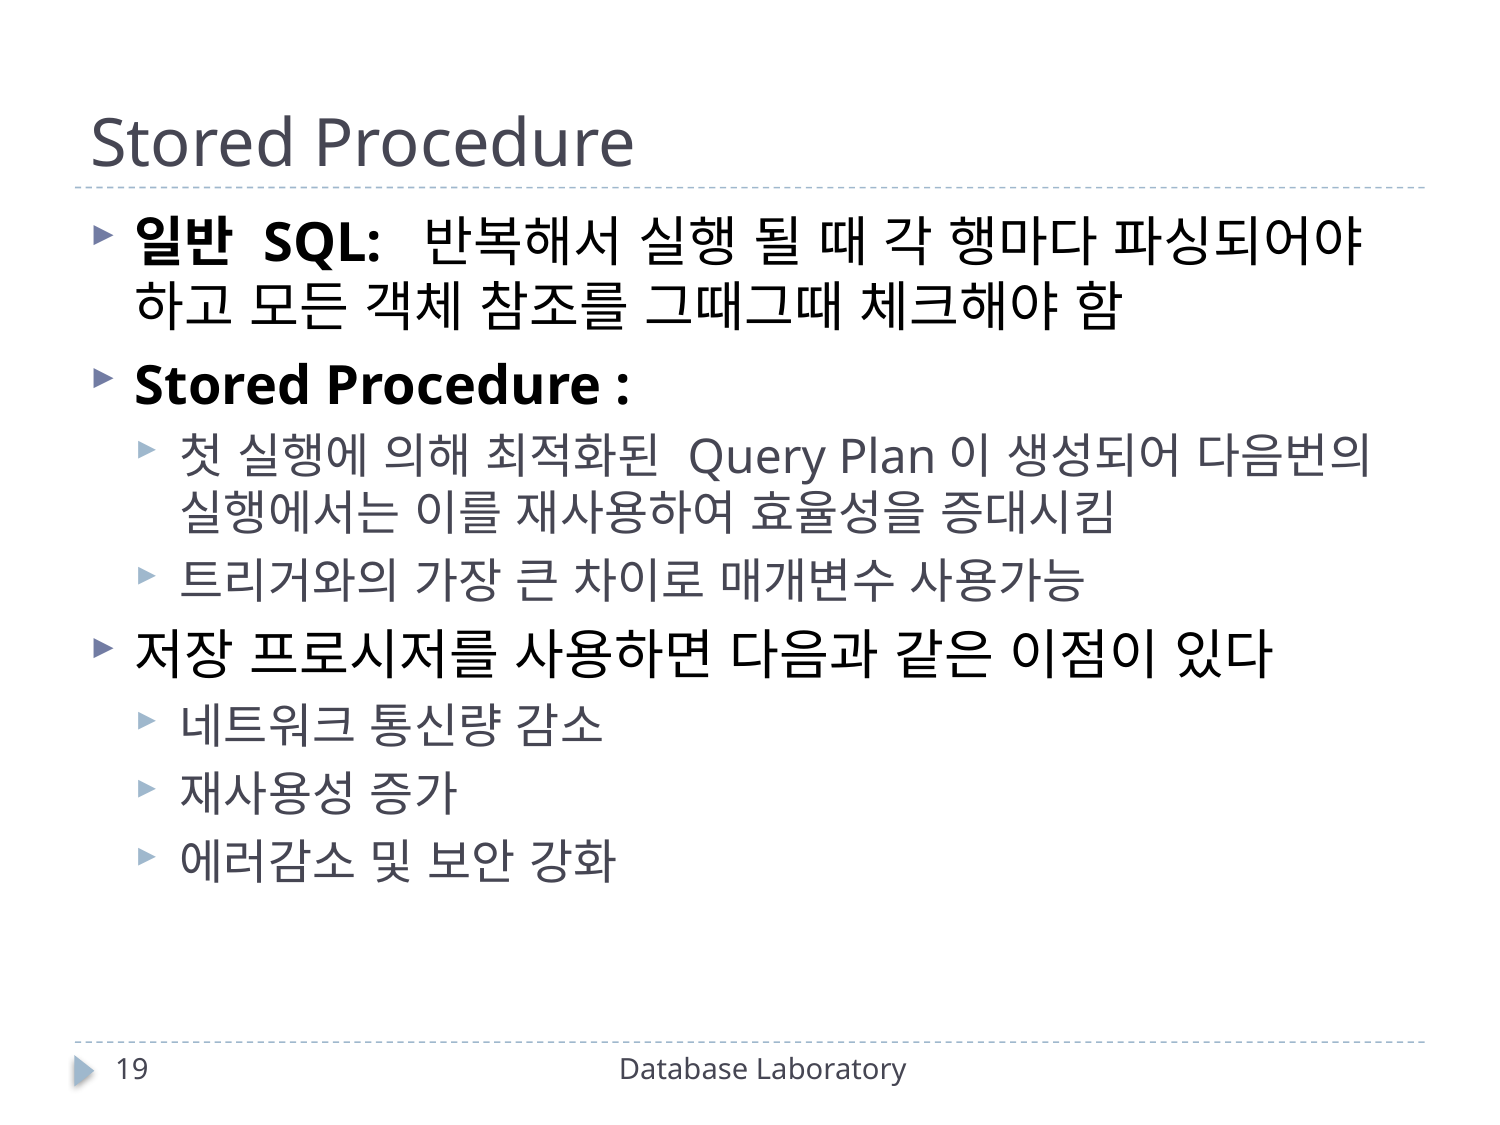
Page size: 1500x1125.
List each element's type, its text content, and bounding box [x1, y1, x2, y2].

footer Database Laboratory [475, 1042, 1051, 1103]
slide_number 19 [100, 1042, 426, 1103]
title Stored Procedure [74, 24, 1426, 188]
list 일반 SQL: 반복해서 실행 될 때 각 행마다 파싱되어야 하고 모든 객체 참조를 그때그때 체크해야 함 Stored Procedure : 첫 실행에 의해 최적화된 Query Plan이 생성되어 다음번의 실행에서는 이를 재사용하여 효율성을 증대시킴 트리거와의 가장 큰 차이로 매개변수 사용가능 저장 프로시저를 사용하면 다음과 같은 이점이 있다 네트워크 통신량 감소 재사용성 증가 에러감소 및 보안 강화 [74, 199, 1426, 1011]
